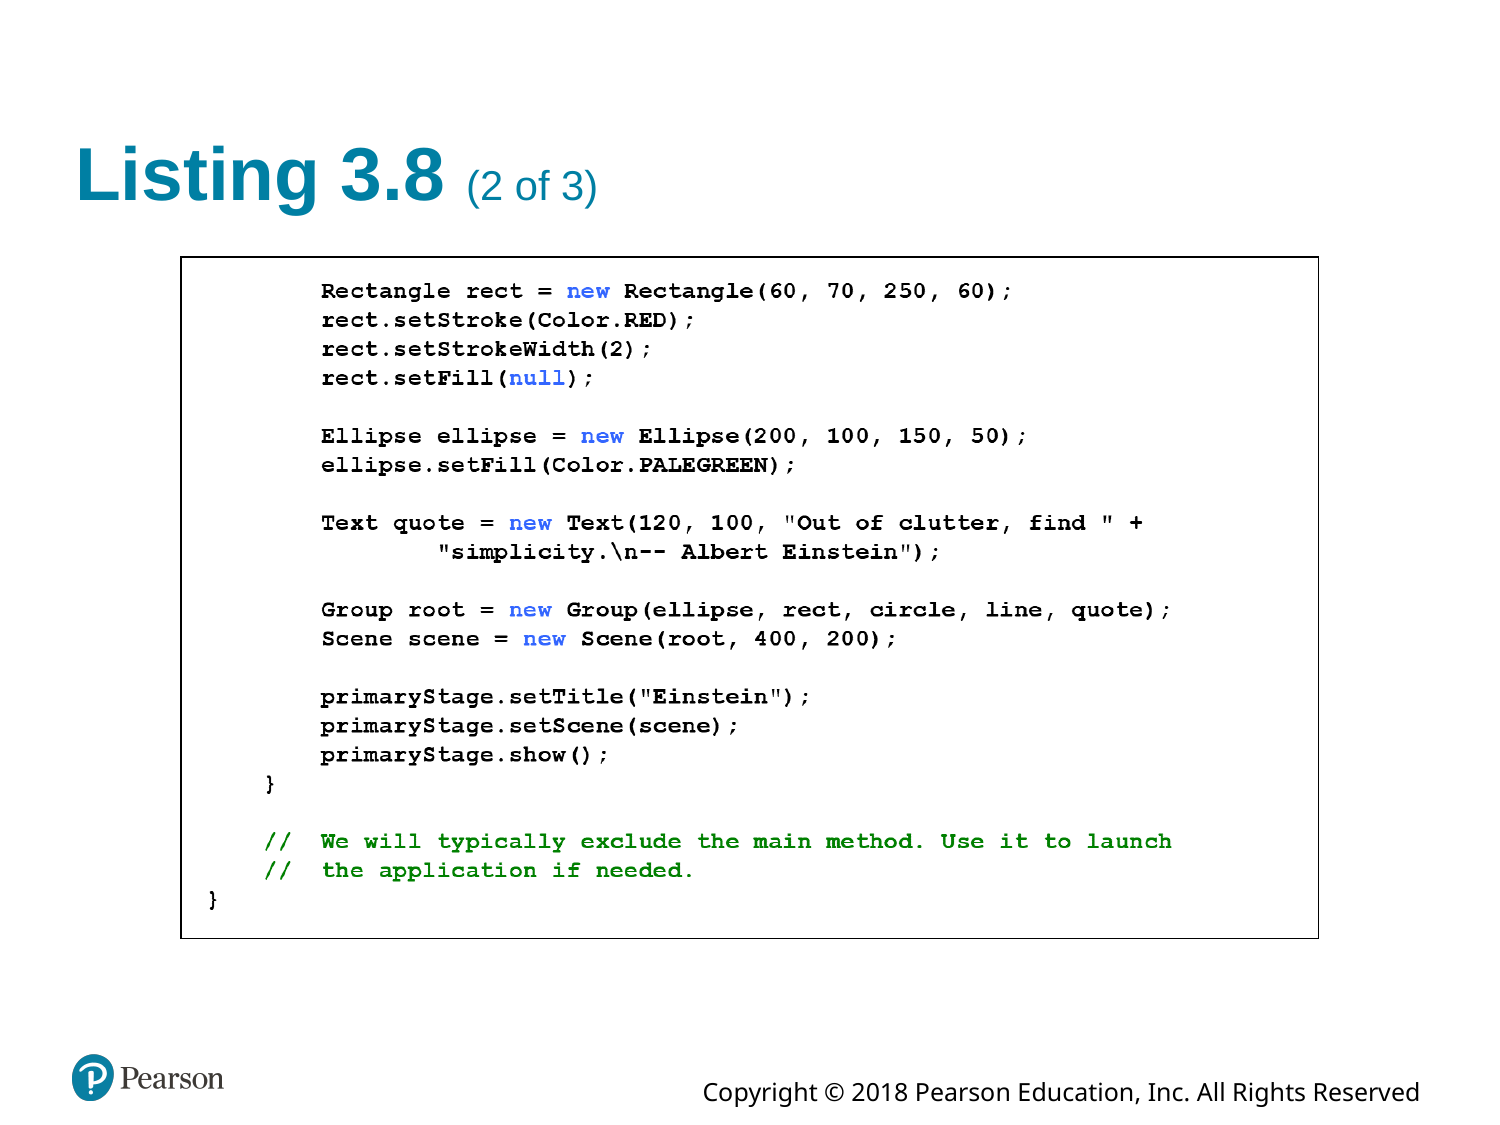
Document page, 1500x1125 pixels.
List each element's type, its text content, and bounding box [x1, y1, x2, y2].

picture [180, 256, 1320, 939]
picture [80, 1063, 106, 1088]
picture [72, 1054, 88, 1070]
picture [98, 1054, 224, 1101]
picture [72, 1087, 83, 1101]
title Listing 3.8 (2 of 3) [75, 35, 1425, 216]
